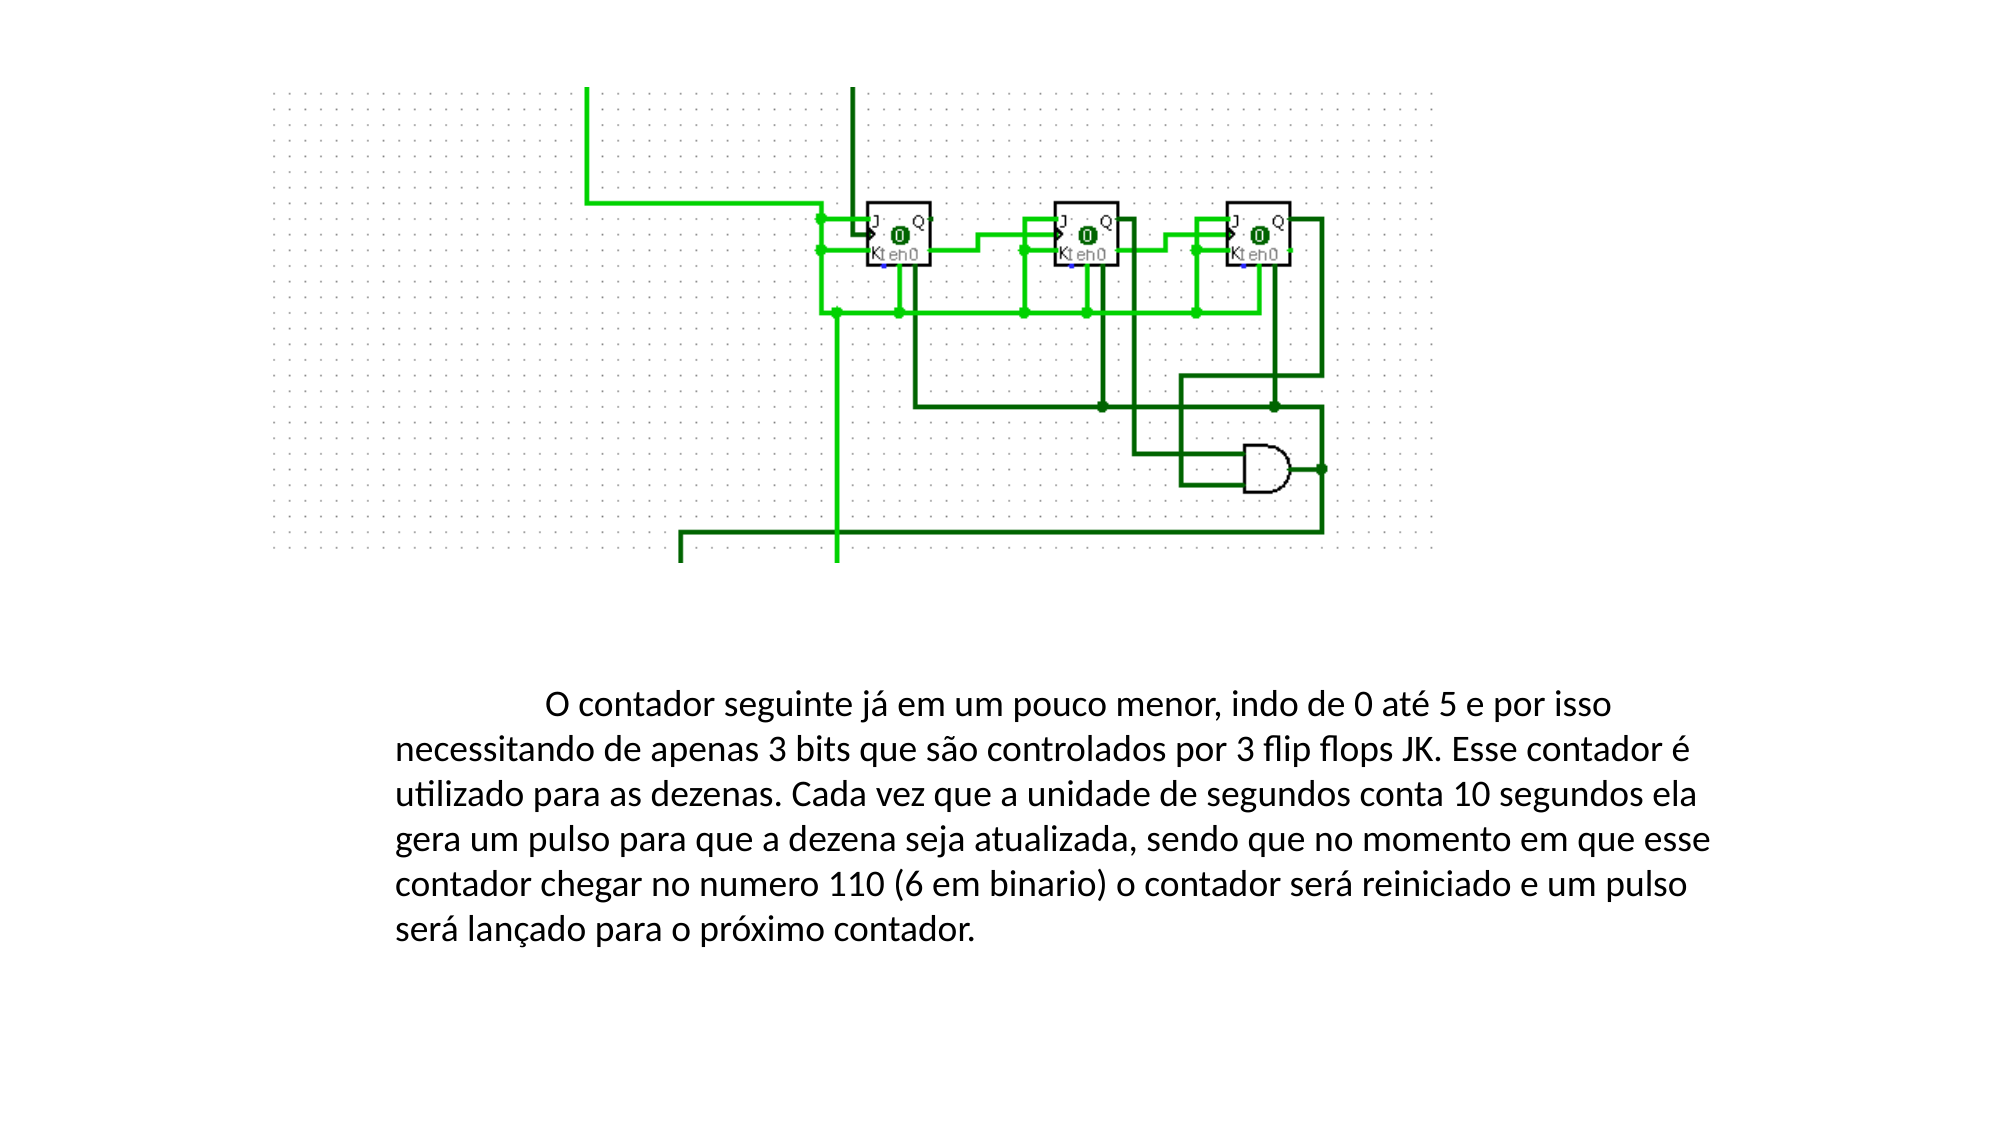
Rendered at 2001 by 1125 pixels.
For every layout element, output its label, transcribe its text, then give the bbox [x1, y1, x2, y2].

picture [272, 87, 1445, 563]
text_box O contador seguinte já em um pouco menor, indo de 0 até 5 e por isso necessitando de apenas 3 bits que são controlados por 3 flip flops JK. Esse contador é utilizado para as dezenas. Cada vez que a unidade de segundos conta 10 segundos ela gera um pulso para que a dezena seja atualizada, sendo que no momento em que esse contador chegar no numero 110 (6 em binario) o contador será reiniciado e um pulso será lançado para o próximo contador. [380, 671, 1759, 957]
